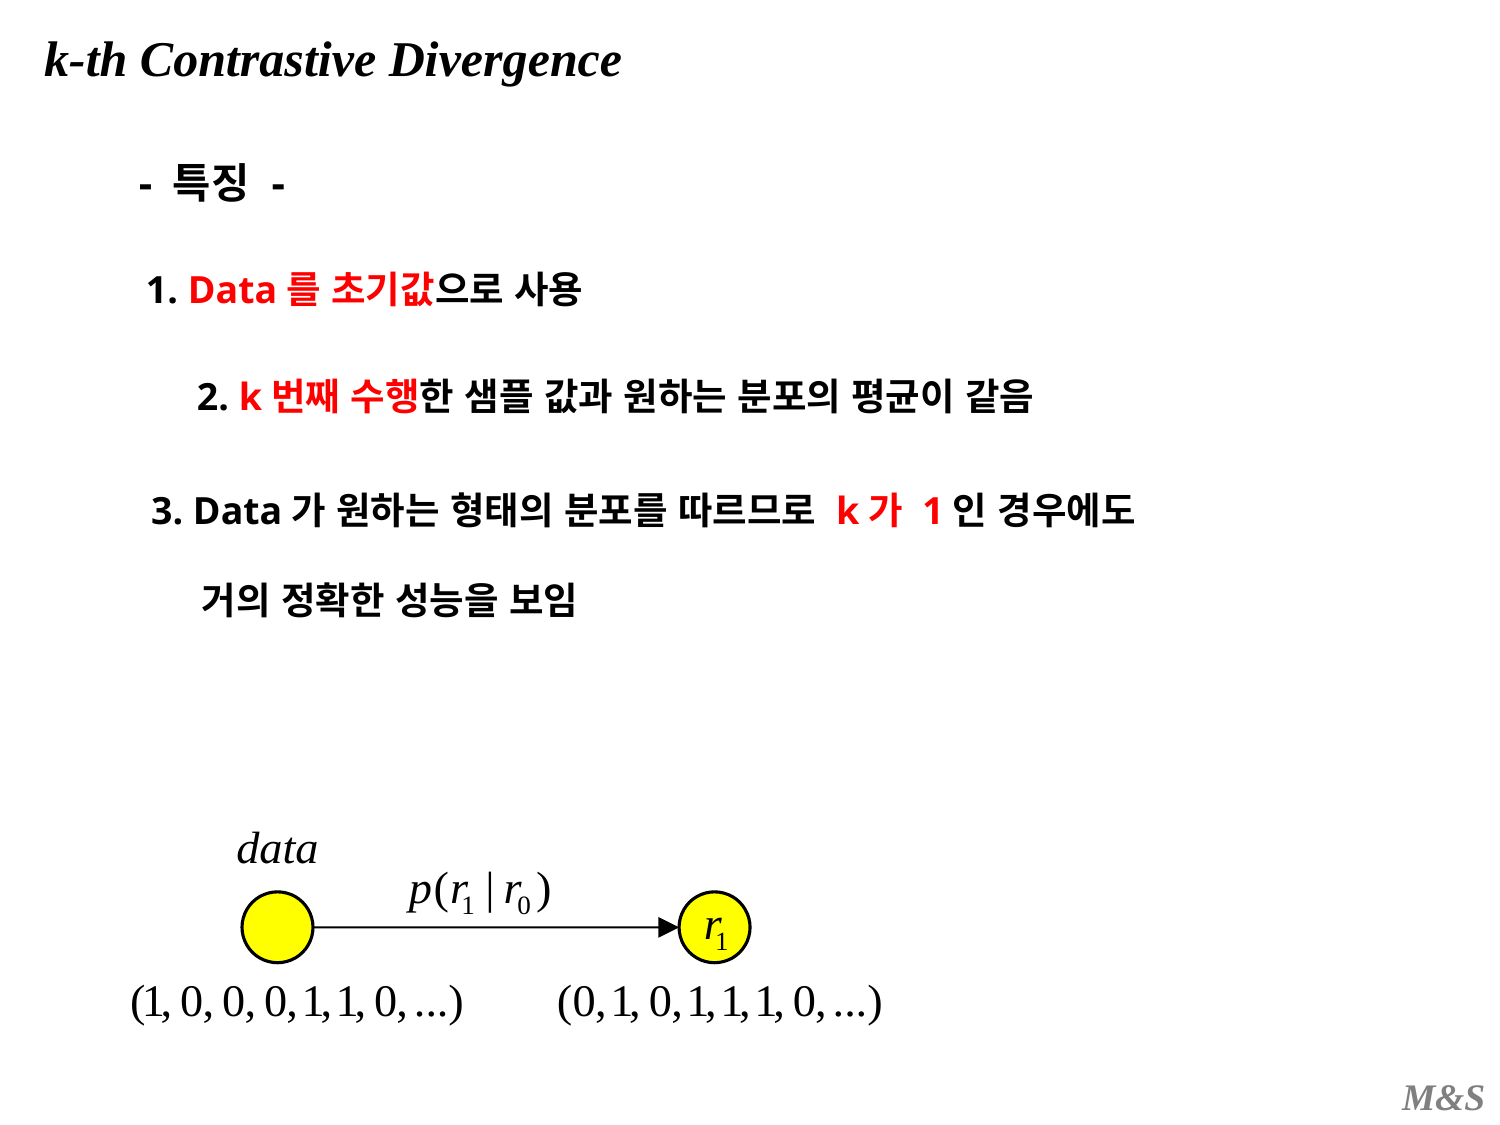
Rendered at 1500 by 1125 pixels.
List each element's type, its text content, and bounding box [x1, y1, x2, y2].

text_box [228, 822, 327, 876]
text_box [395, 857, 559, 927]
text_box [739, 898, 753, 955]
text_box 2. k번째 수행한 샘플 값과 원하는 분포의 평균이 같음 [182, 365, 1050, 426]
text_box [677, 896, 693, 957]
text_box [123, 974, 472, 1036]
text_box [696, 893, 736, 959]
text_box - 특징 - [123, 149, 491, 214]
text_box [239, 889, 316, 965]
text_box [550, 974, 891, 1036]
text_box 3. Data가 원하는 형태의 분포를 따르므로 k가 1인 경우에도 거의 정확한 성능을 보임 [136, 479, 1162, 630]
text_box k-th Contrastive Divergence [29, 19, 1365, 94]
text_box 1. Data를 초기값으로 사용 [131, 259, 599, 319]
